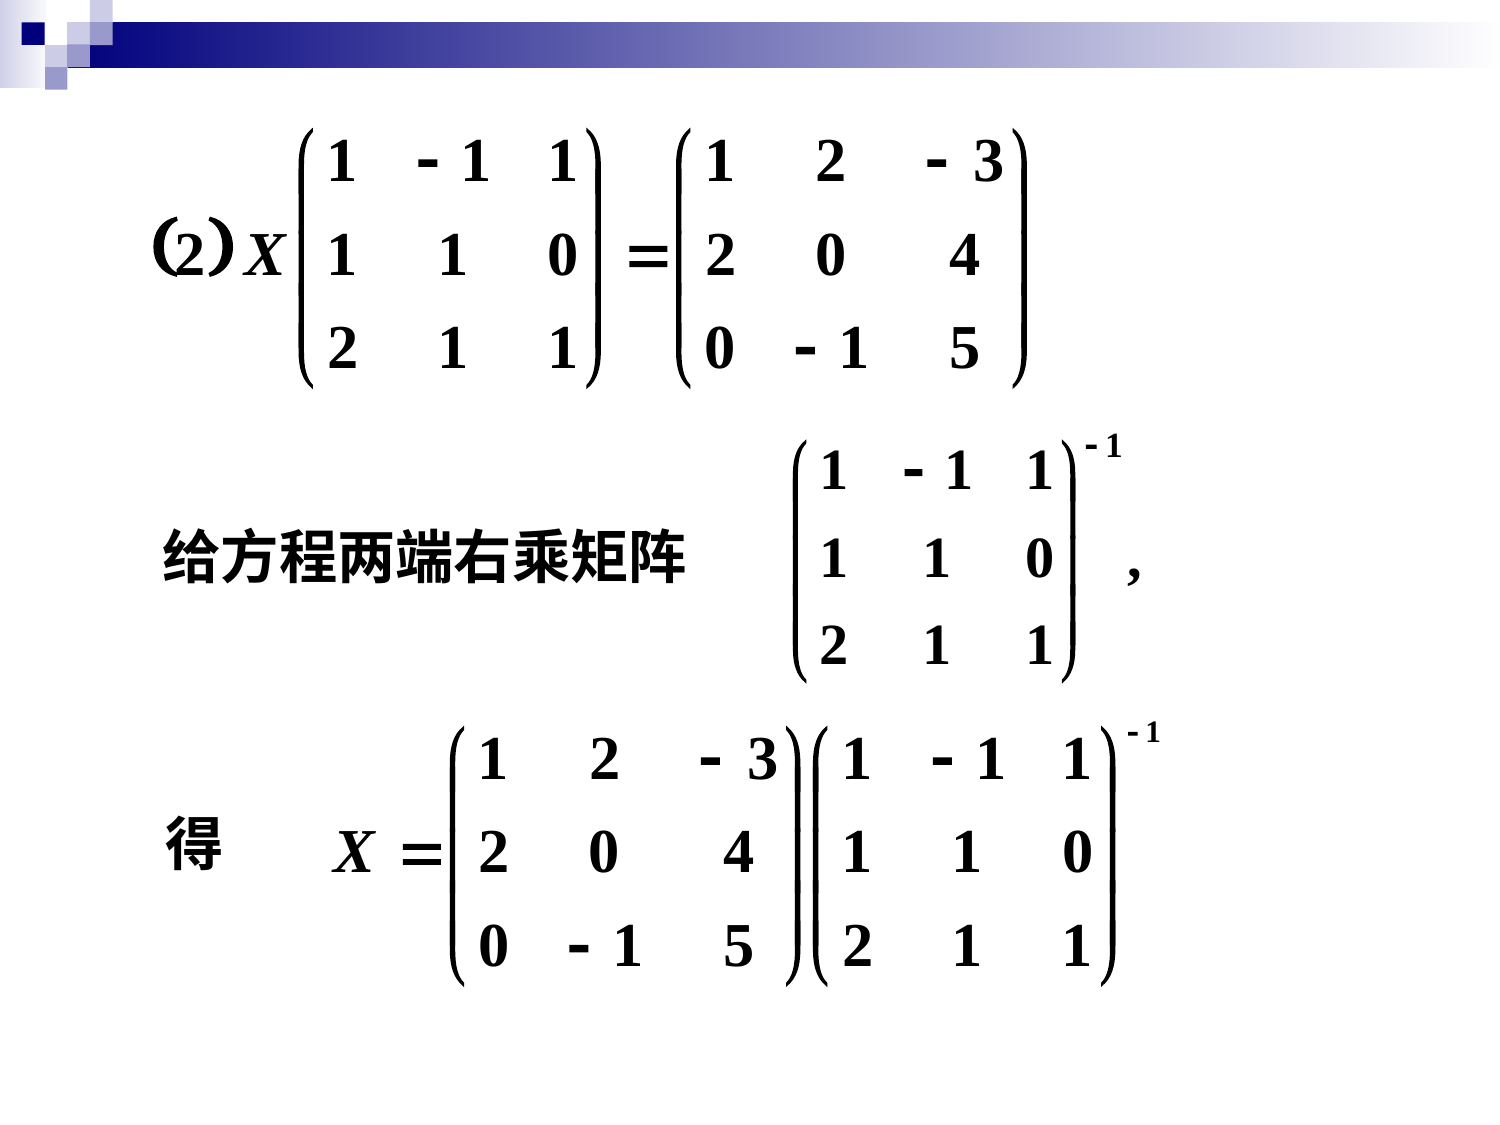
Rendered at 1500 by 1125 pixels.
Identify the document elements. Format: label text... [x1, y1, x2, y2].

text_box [787, 424, 1144, 686]
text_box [149, 124, 1038, 392]
text_box 给方程两端右乘矩阵 [147, 512, 702, 598]
text_box 得 [150, 800, 239, 885]
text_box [324, 712, 1165, 990]
